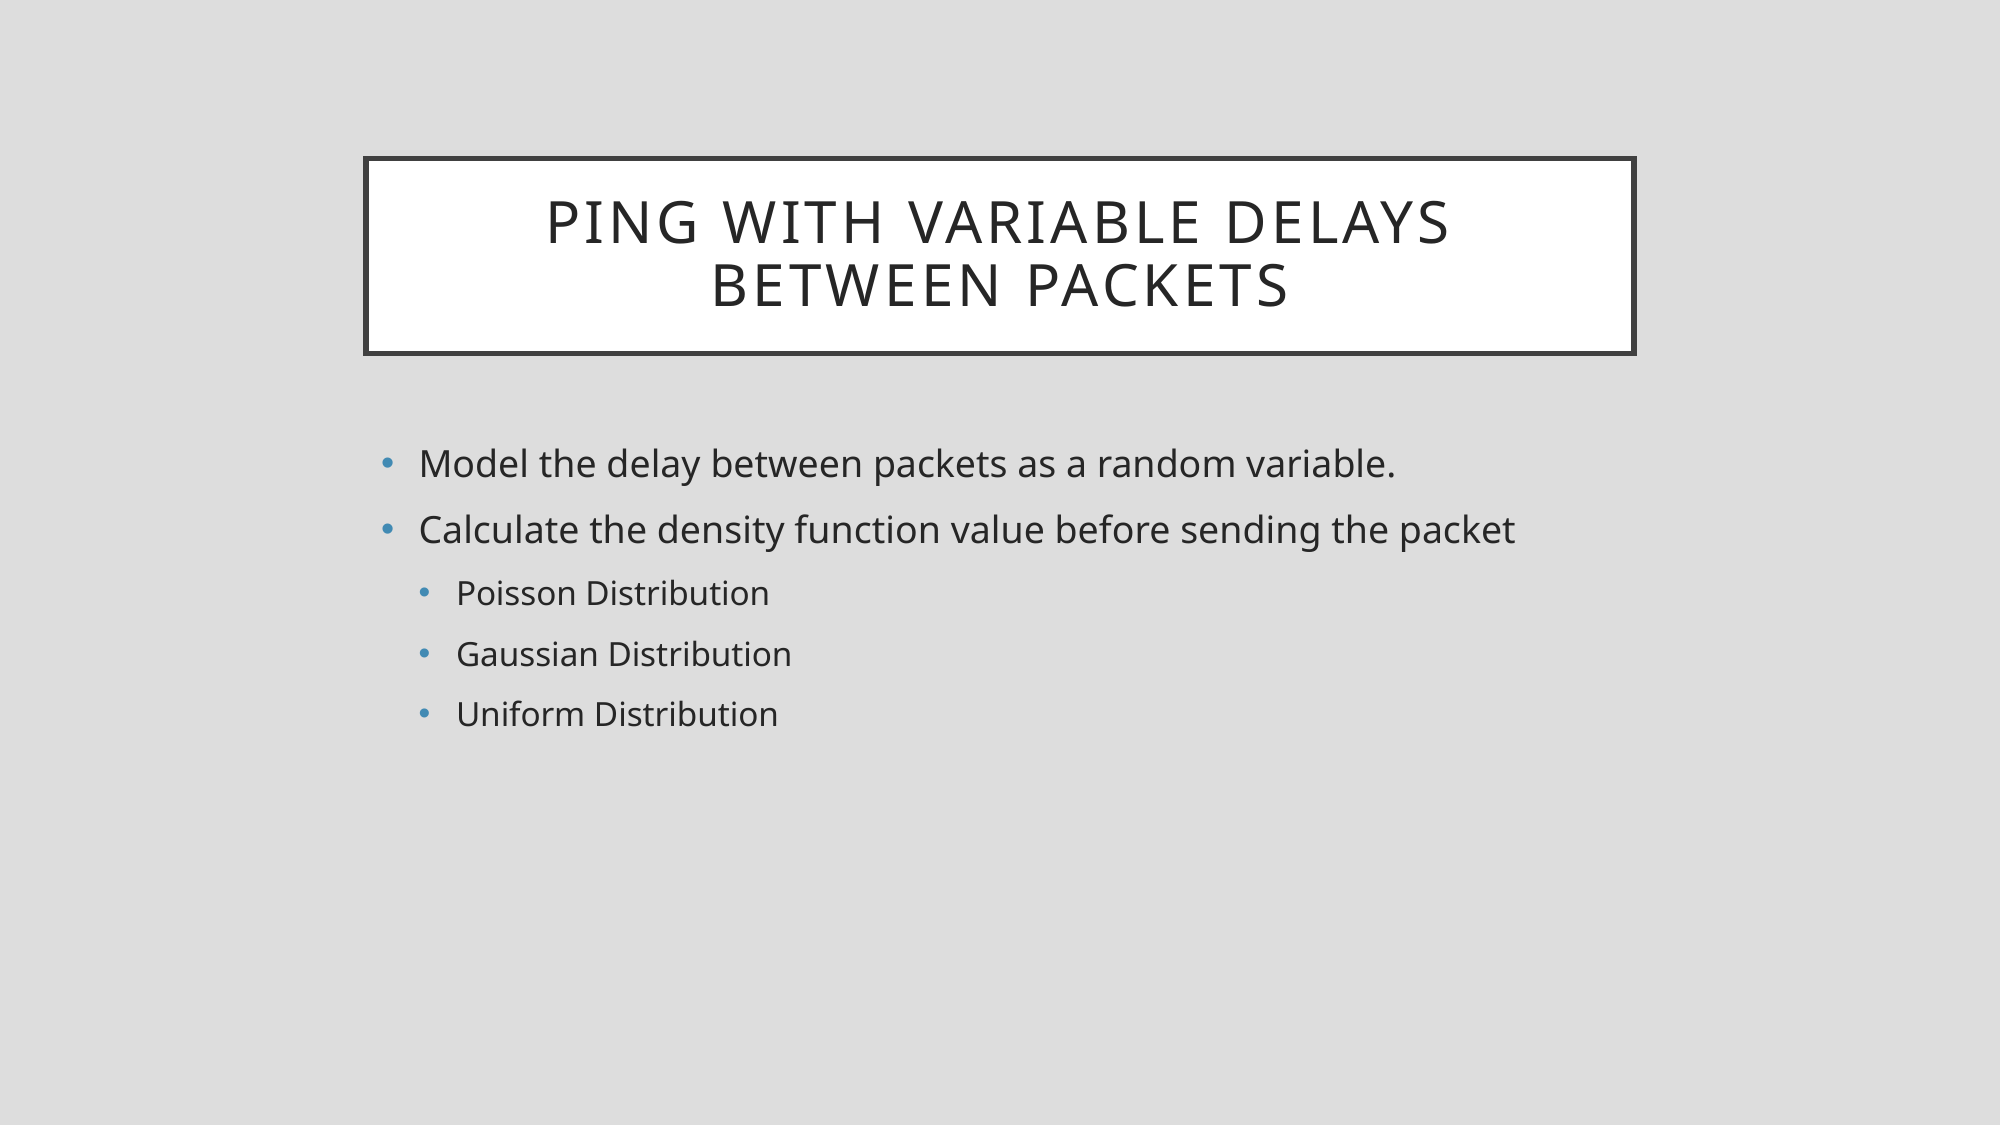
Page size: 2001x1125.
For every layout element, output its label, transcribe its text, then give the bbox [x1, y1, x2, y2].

list Model the delay between packets as a random variable. Calculate the density function value before sending the packet Poisson Distribution Gaussian Distribution Uniform Distribution [366, 432, 1634, 942]
title ping with variable delays between packets [363, 156, 1637, 356]
